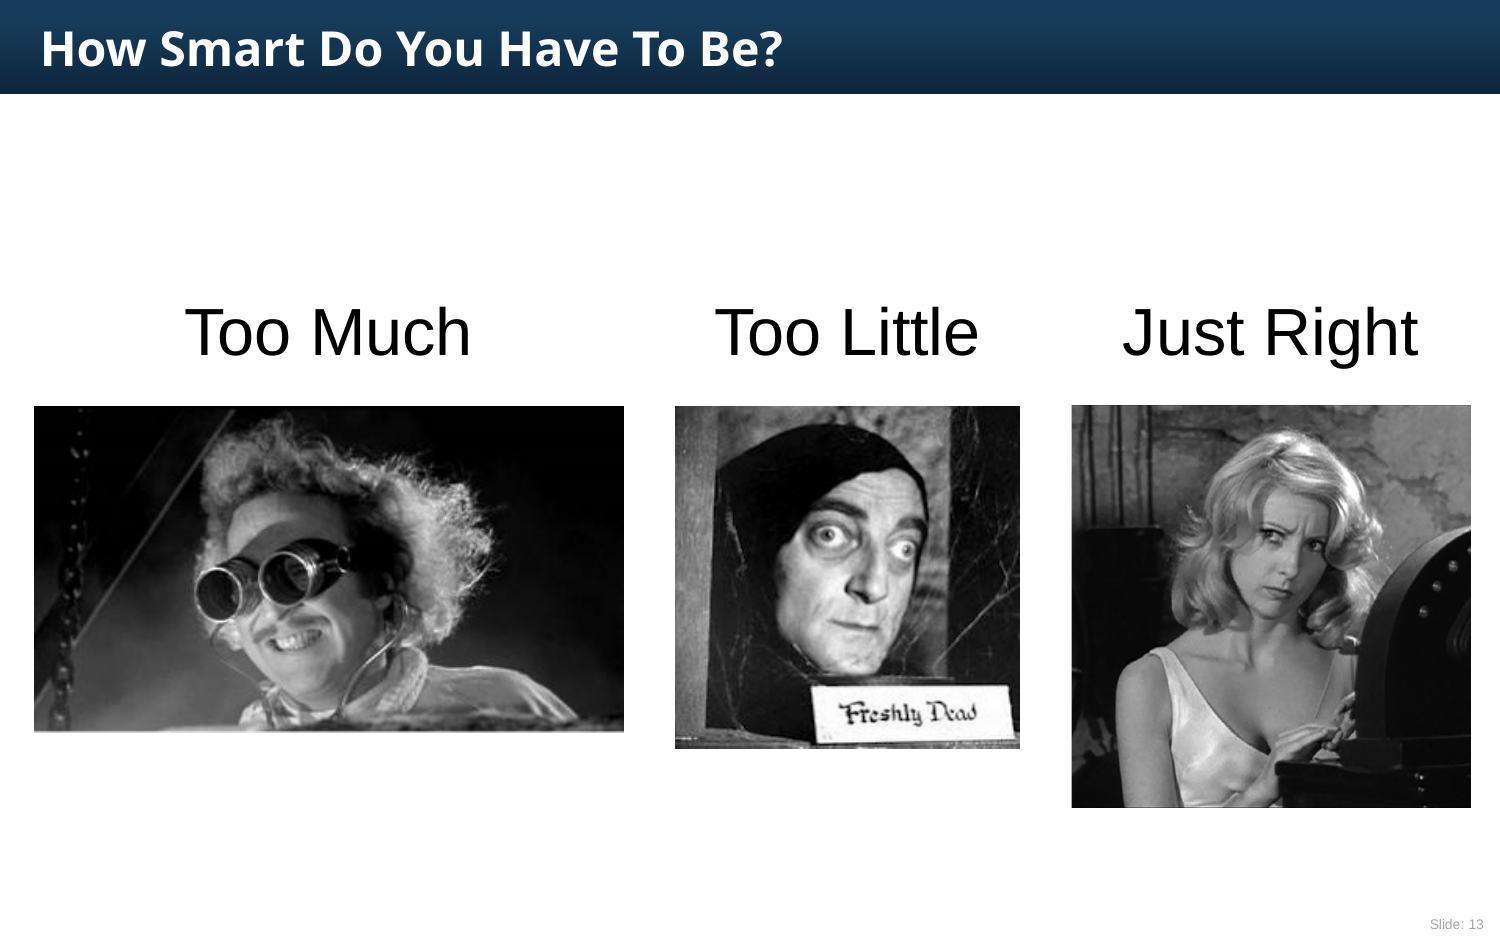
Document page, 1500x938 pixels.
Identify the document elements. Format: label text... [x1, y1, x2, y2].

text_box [675, 281, 1020, 749]
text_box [1071, 280, 1471, 808]
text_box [33, 280, 625, 733]
title How Smart Do You Have To Be? [24, 10, 1463, 84]
